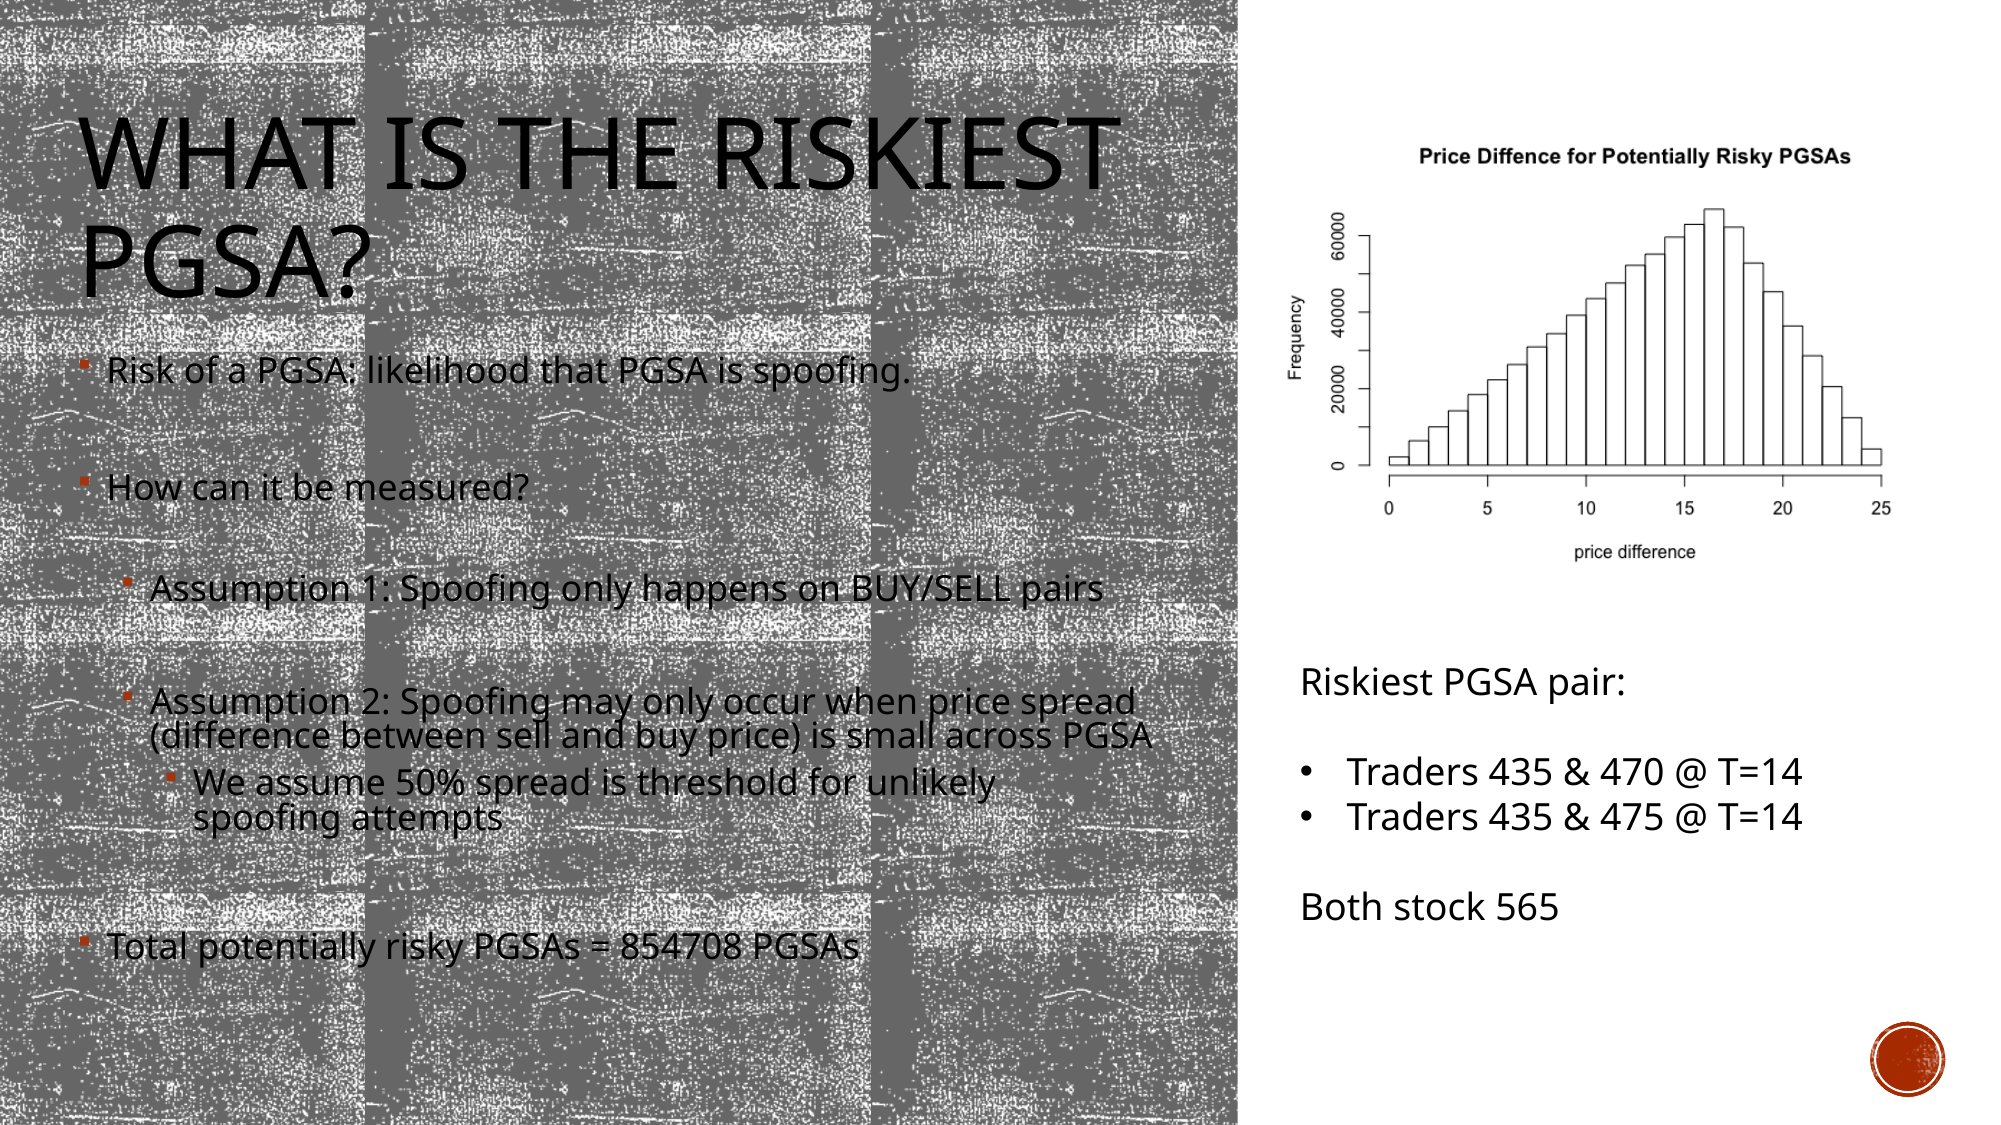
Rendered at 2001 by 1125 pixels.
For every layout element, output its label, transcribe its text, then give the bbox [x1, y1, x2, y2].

text_box [0, 0, 1239, 1125]
picture [1282, 111, 1946, 585]
title What is the riskiest PGSA? [62, 79, 1169, 344]
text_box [1872, 1024, 1943, 1095]
text_box Riskiest PGSA pair: Traders 435 & 470 @ T=14 Traders 435 & 475 @ T=14 Both stock 565 [1284, 650, 1941, 936]
list Risk of a PGSA: likelihood that PGSA is spoofing. How can it be measured? Assumption 1: Spoofing only happens on BUY/SELL pairs Assumption 2: Spoofing may only occur when price spread (difference between sell and buy price) is small across PGSA We assume 50% spread is threshold for unlikely spoofing attempts Total potentially risky PGSAs = 854708 PGSAs [62, 348, 1169, 1013]
